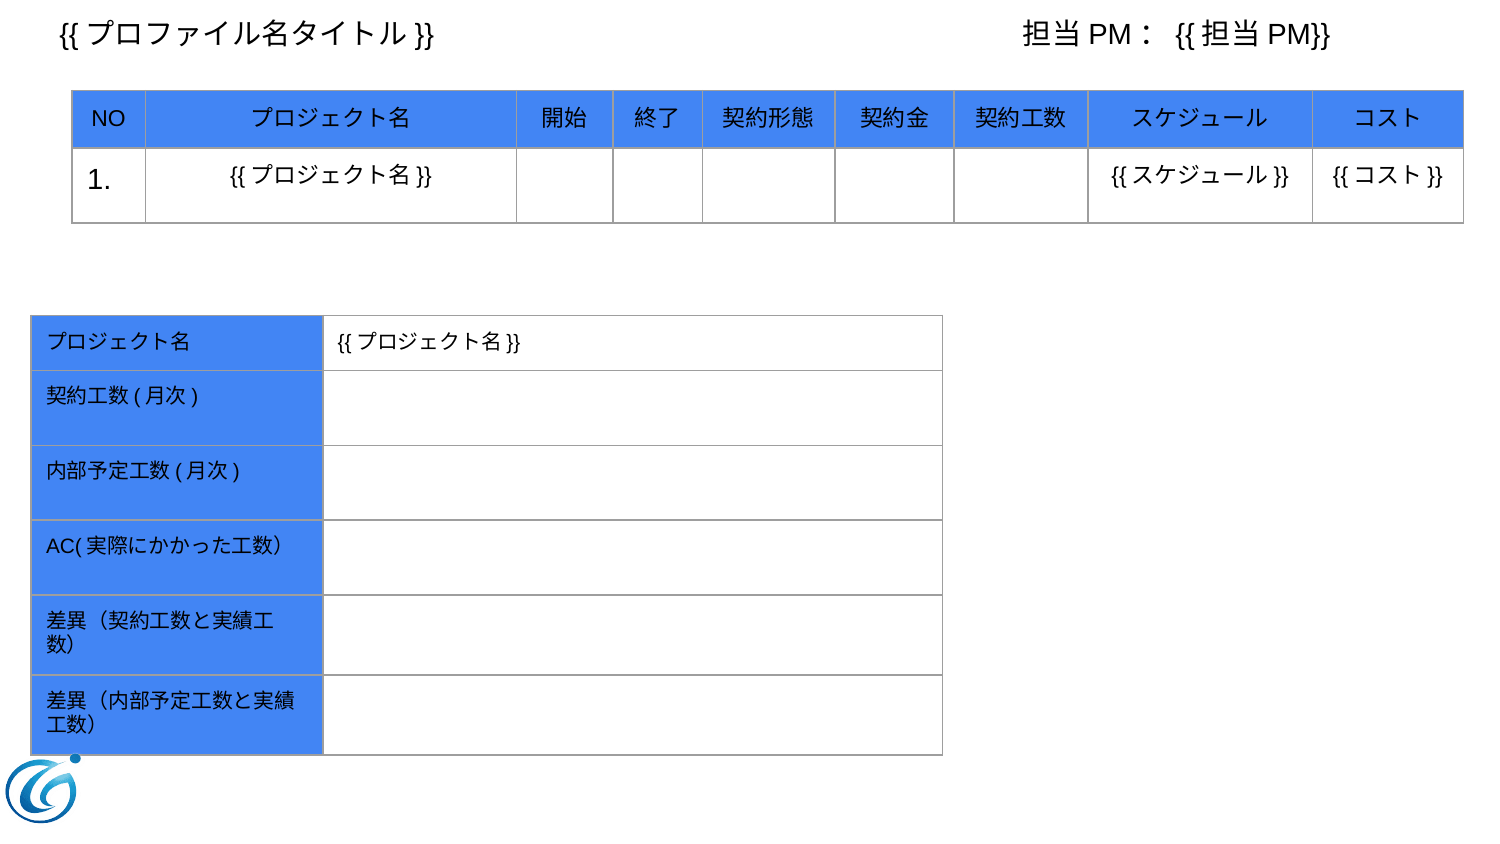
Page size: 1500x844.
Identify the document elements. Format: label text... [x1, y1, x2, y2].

table_cell [324, 676, 942, 754]
table_header {{プロジェクト名}} [324, 316, 942, 370]
table_header プロジェクト名 [146, 91, 516, 147]
table_cell 1. [73, 149, 145, 222]
table_header 契約工数 [955, 91, 1087, 147]
table_cell {{スケジュール}} [1089, 149, 1312, 222]
table_header コスト [1313, 91, 1463, 147]
table_cell 内部予定工数(月次) [32, 446, 322, 519]
table_cell [703, 149, 834, 222]
table_cell [324, 596, 942, 674]
table_header スケジュール [1089, 91, 1312, 147]
text_box {{プロファイル名タイトル}} [44, 0, 930, 65]
table_header 契約形態 [703, 91, 834, 147]
table_cell [955, 149, 1087, 222]
table_header NO [73, 91, 145, 147]
table_cell 契約工数(月次) [32, 371, 322, 445]
table_cell [836, 149, 953, 222]
table_header 終了 [614, 91, 702, 147]
table_cell [324, 521, 942, 594]
table_cell AC(実際にかかった工数） [32, 521, 322, 594]
table_cell 差異（内部予定工数と実績工数） [32, 676, 322, 754]
table_cell {{プロジェクト名}} [146, 149, 516, 222]
table_header 開始 [517, 91, 612, 147]
picture [0, 750, 87, 829]
table_cell [324, 446, 942, 519]
table_cell [517, 149, 612, 222]
table_cell [324, 371, 942, 445]
table_cell {{コスト}} [1313, 149, 1463, 222]
table_header プロジェクト名 [32, 316, 322, 370]
table_cell [614, 149, 702, 222]
text_box 担当PM：{{担当PM}} [1007, 0, 1500, 65]
table_cell 差異（契約工数と実績工数） [32, 596, 322, 674]
table_header 契約金 [836, 91, 953, 147]
